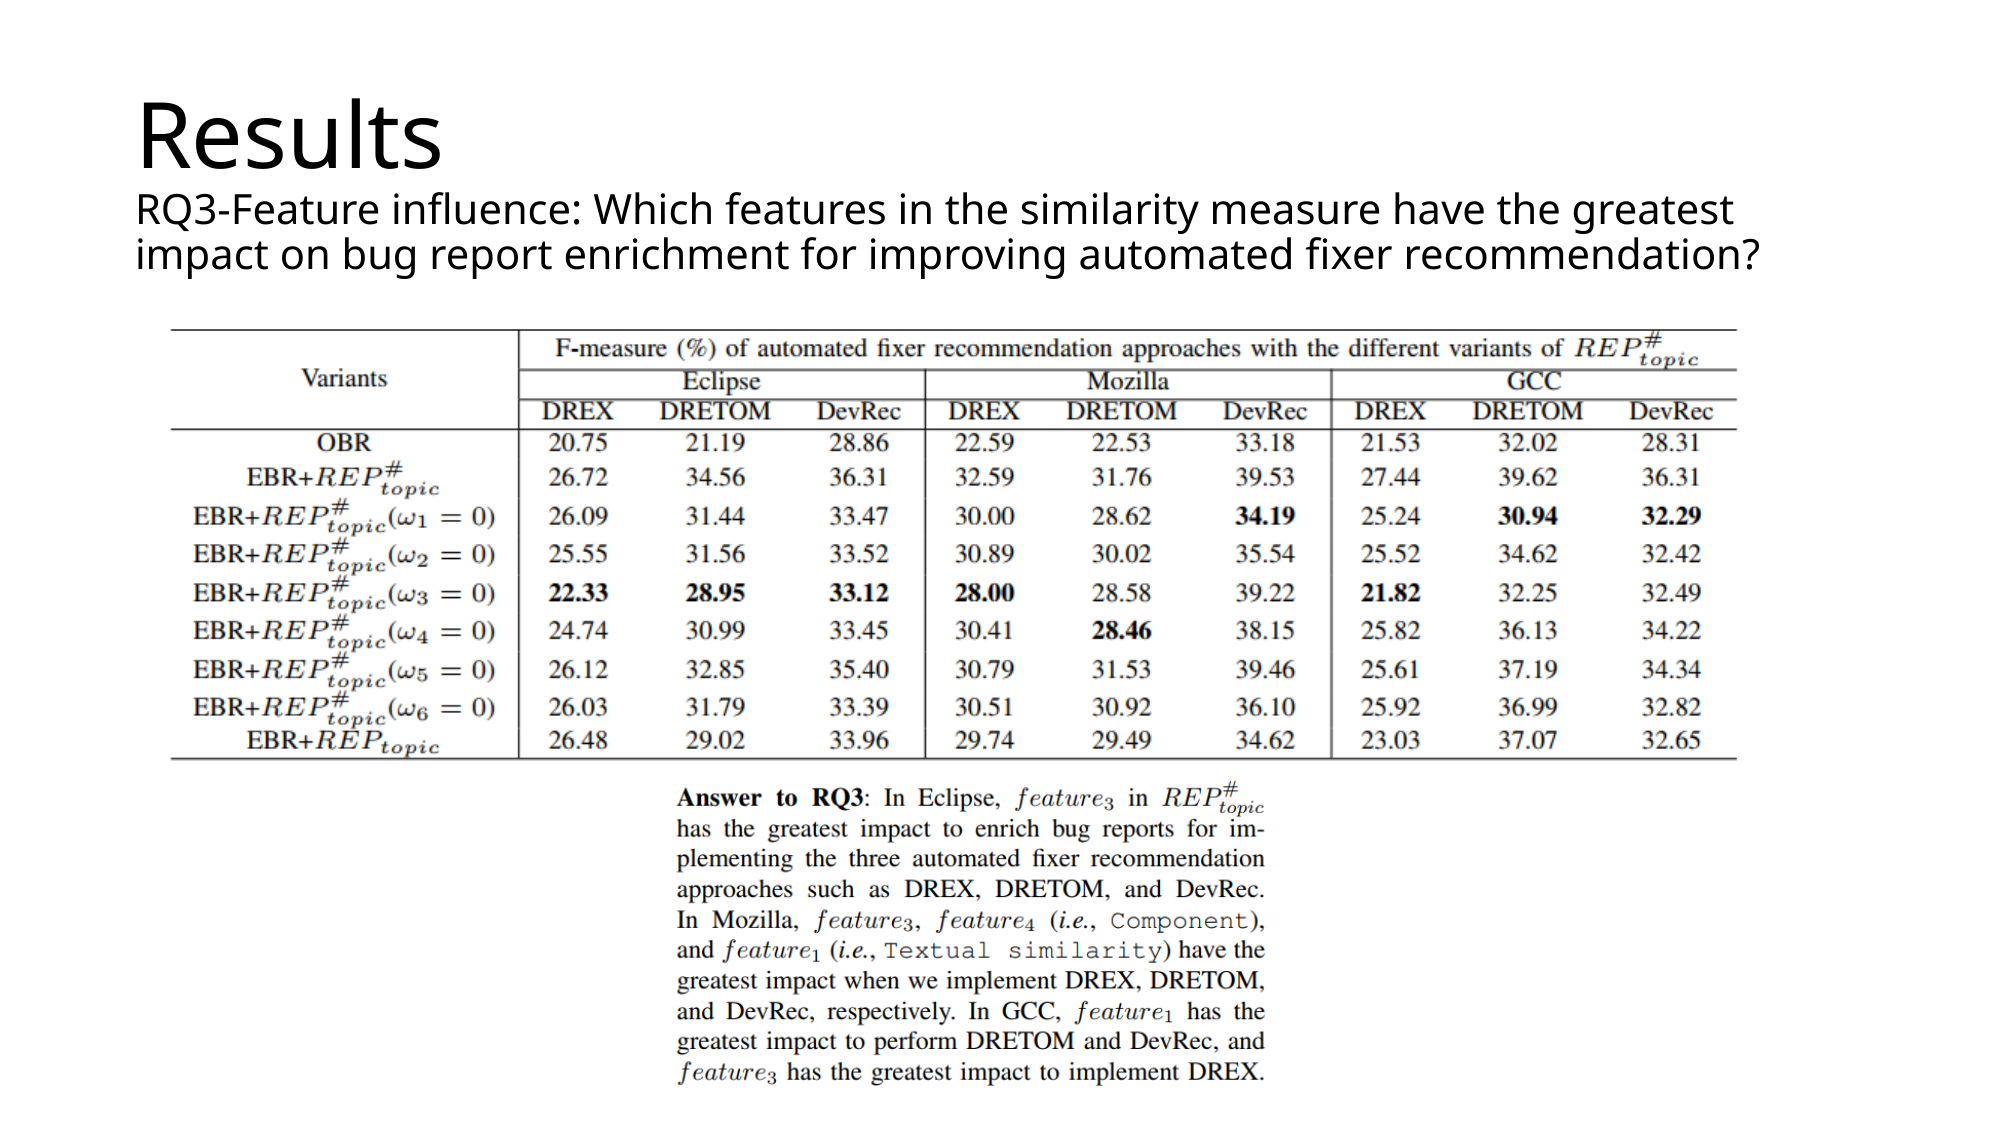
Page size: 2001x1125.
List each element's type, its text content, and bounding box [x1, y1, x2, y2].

title Results RQ3-Feature influence: Which features in the similarity measure have the greatest impact on bug report enrichment for improving automated fixer recommendation? [120, 75, 1863, 293]
picture [152, 319, 1764, 1088]
